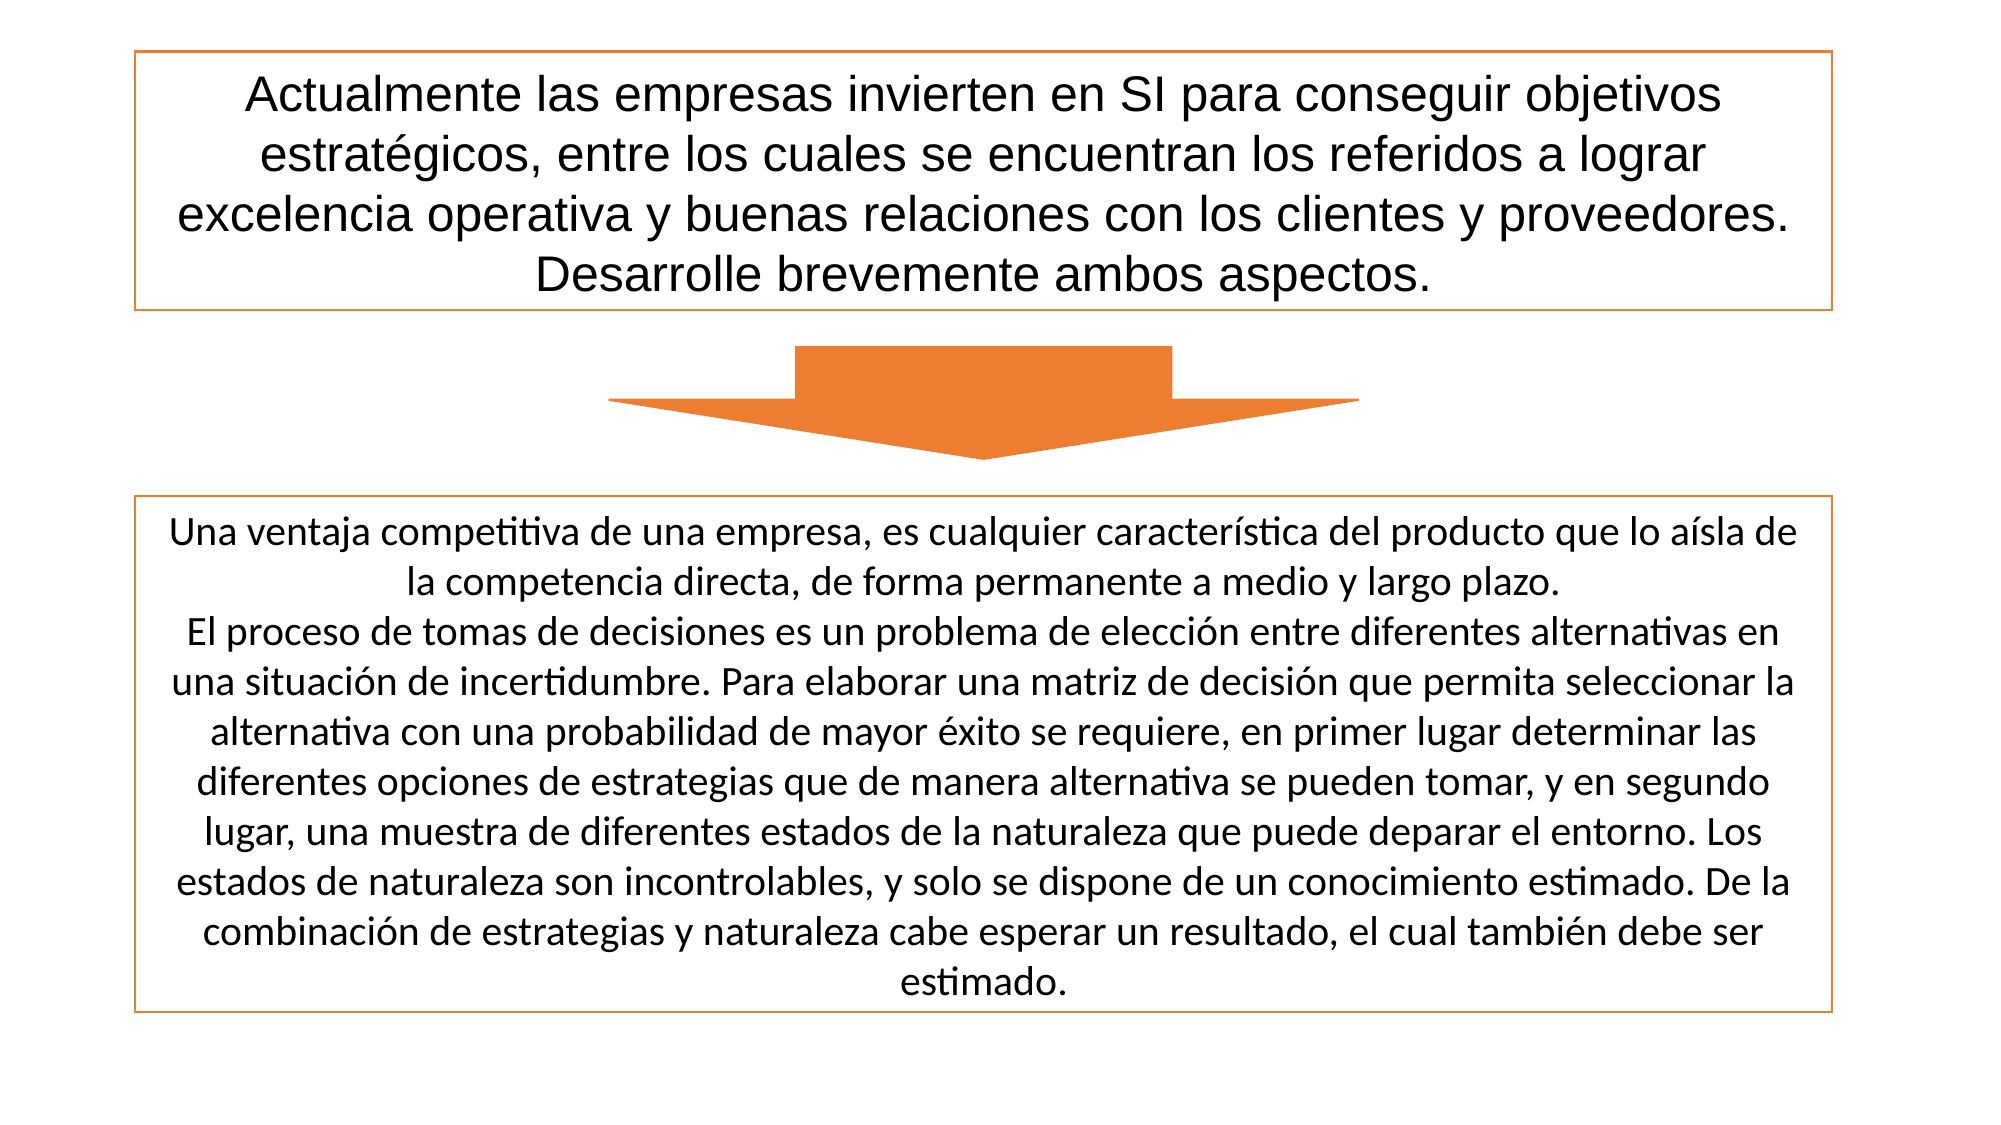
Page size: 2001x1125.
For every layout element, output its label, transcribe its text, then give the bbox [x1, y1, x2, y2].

text_box [608, 346, 1359, 460]
text_box Una ventaja competitiva de una empresa, es cualquier característica del producto que lo aísla de la competencia directa, de forma permanente a medio y largo plazo. El proceso de tomas de decisiones es un problema de elección entre diferentes alternativas en una situación de incertidumbre. Para elaborar una matriz de decisión que permita seleccionar la alternativa con una probabilidad de mayor éxito se requiere, en primer lugar determinar las diferentes opciones de estrategias que de manera alternativa se pueden tomar, y en segundo lugar, una muestra de diferentes estados de la naturaleza que puede deparar el entorno. Los estados de naturaleza son incontrolables, y solo se dispone de un conocimiento estimado. De la combinación de estrategias y naturaleza cabe esperar un resultado, el cual también debe ser estimado. [134, 495, 1833, 1013]
text_box Actualmente las empresas invierten en SI para conseguir objetivos estratégicos, entre los cuales se encuentran los referidos a lograr excelencia operativa y buenas relaciones con los clientes y proveedores. Desarrolle brevemente ambos aspectos. [134, 50, 1833, 311]
